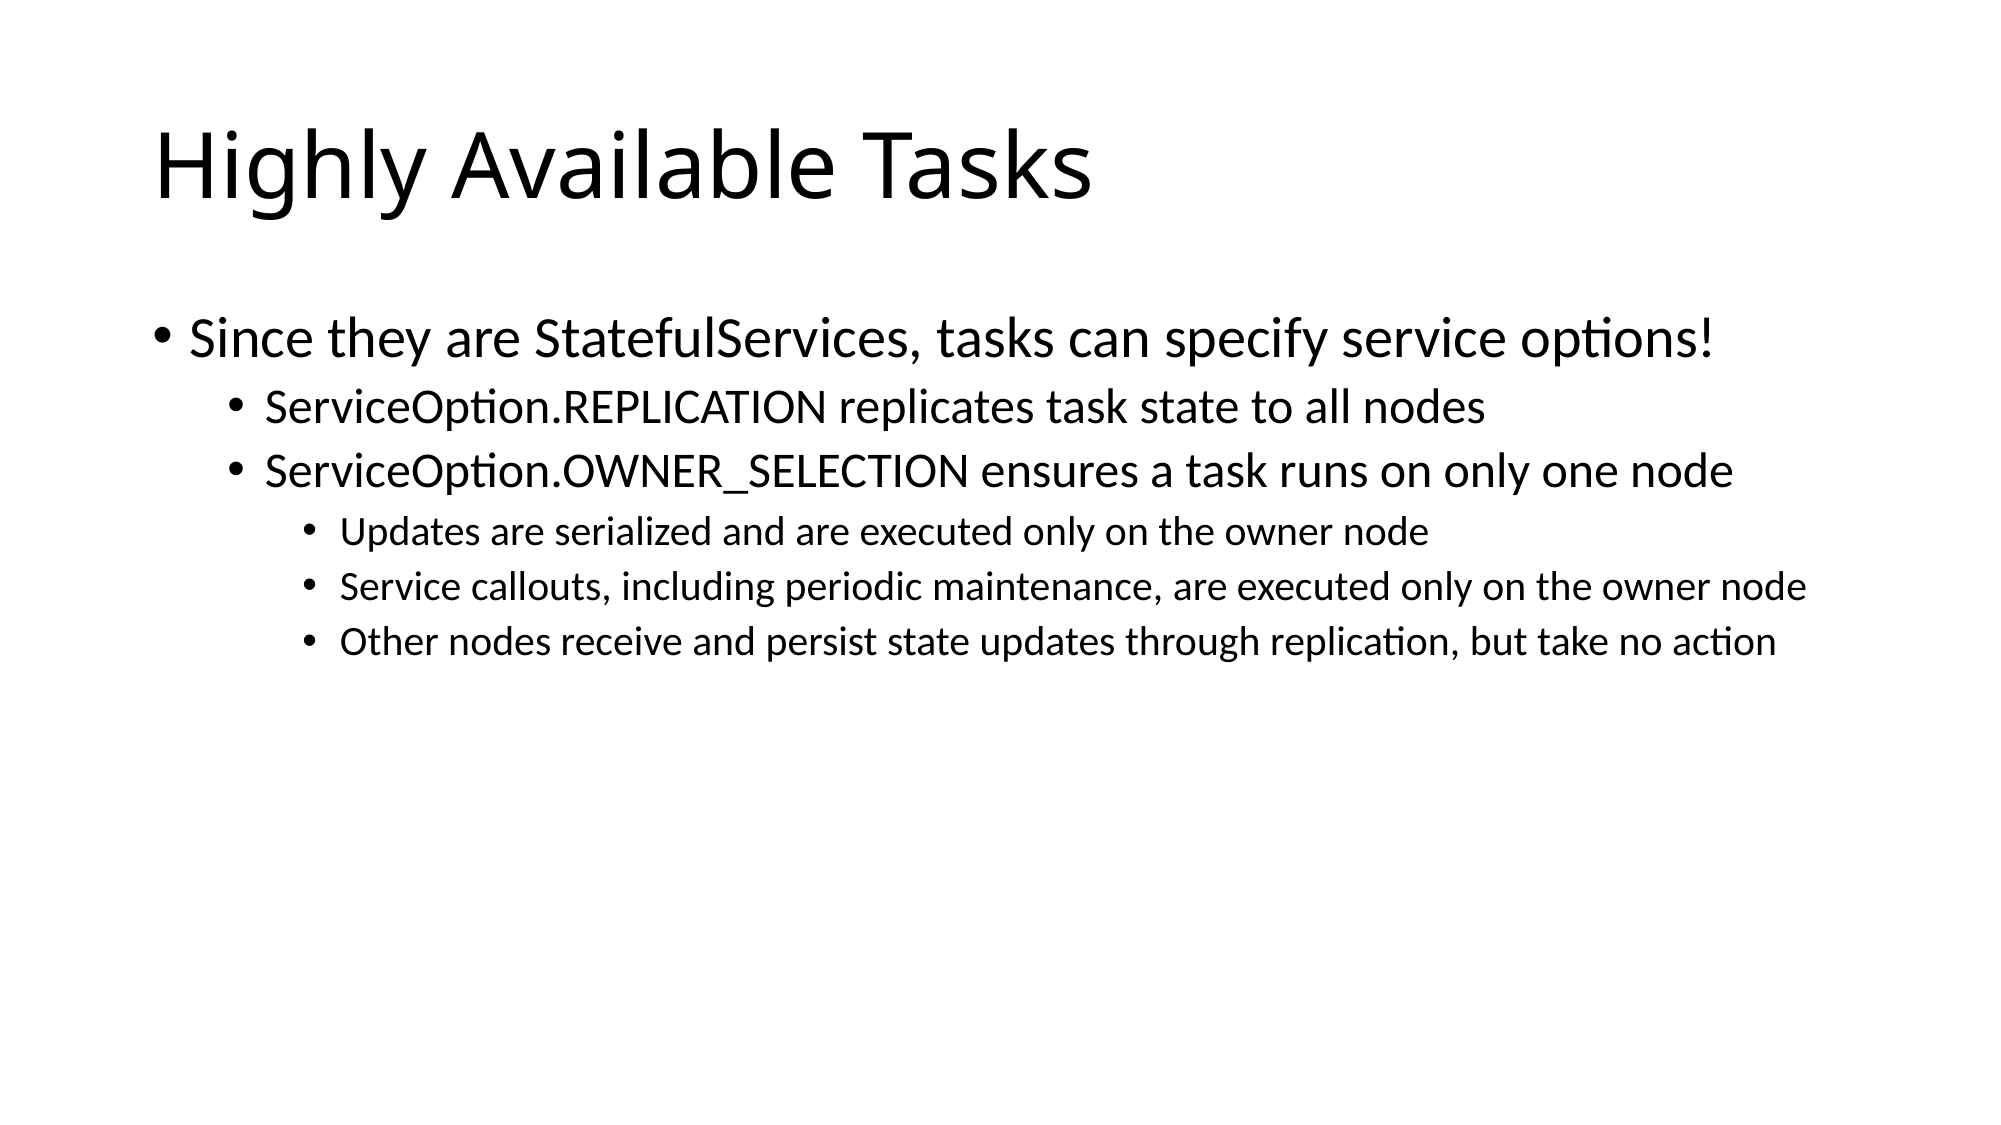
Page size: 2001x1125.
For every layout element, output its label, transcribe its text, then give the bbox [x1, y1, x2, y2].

title Highly Available Tasks [137, 59, 1863, 278]
list Since they are StatefulServices, tasks can specify service options! ServiceOption.REPLICATION replicates task state to all nodes ServiceOption.OWNER_SELECTION ensures a task runs on only one node Updates are serialized and are executed only on the owner node Service callouts, including periodic maintenance, are executed only on the owner node Other nodes receive and persist state updates through replication, but take no action [137, 299, 1863, 1014]
